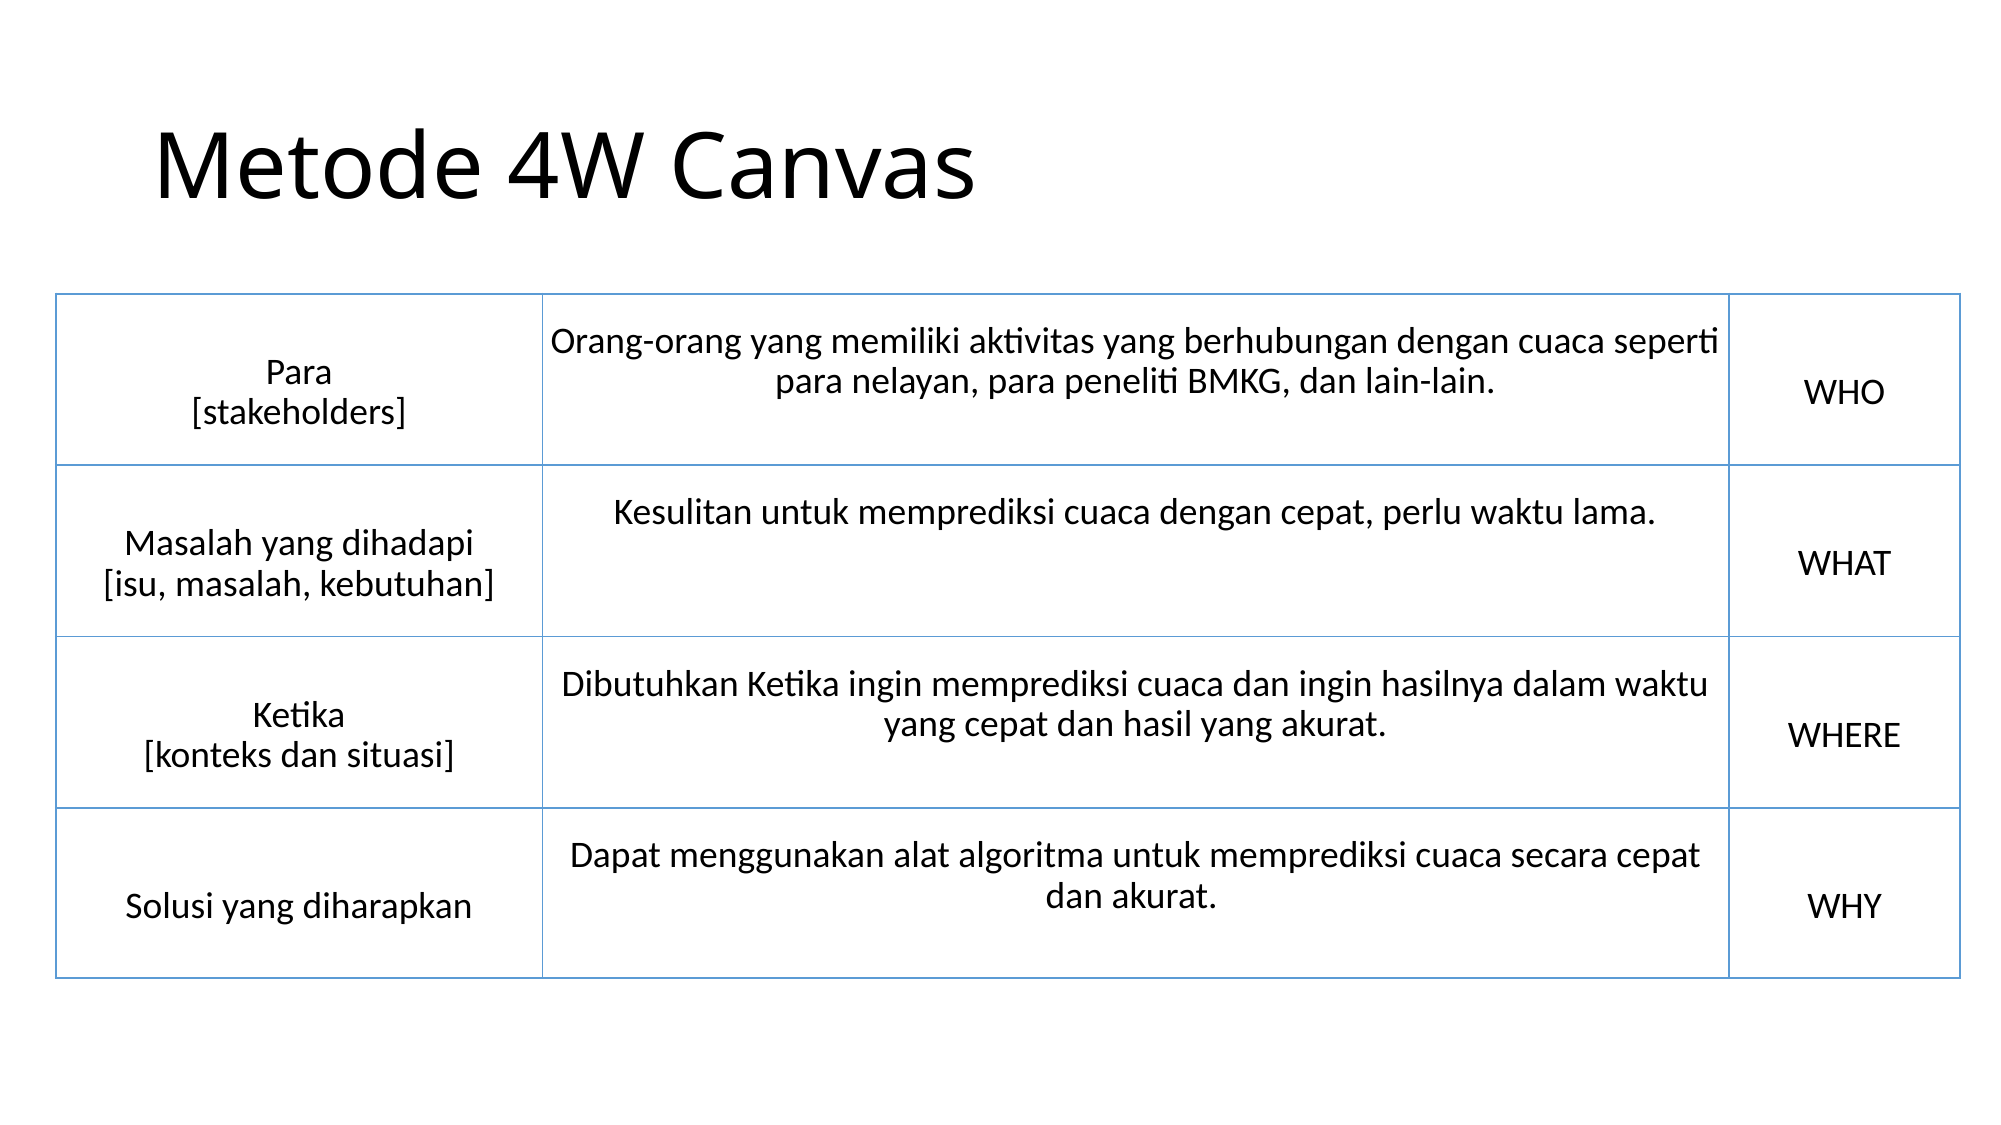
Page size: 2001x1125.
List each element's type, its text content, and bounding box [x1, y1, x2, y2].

table_cell Dapat menggunakan alat algoritma untuk memprediksi cuaca secara cepat dan akurat. [543, 809, 1728, 977]
table_cell WHY [1730, 809, 1959, 977]
table_header Para [stakeholders] [57, 295, 542, 464]
table_cell Kesulitan untuk memprediksi cuaca dengan cepat, perlu waktu lama. [543, 466, 1728, 636]
table_cell Dibutuhkan Ketika ingin memprediksi cuaca dan ingin hasilnya dalam waktu yang cepat dan hasil yang akurat. [543, 637, 1728, 807]
table_header Orang-orang yang memiliki aktivitas yang berhubungan dengan cuaca seperti para nelayan, para peneliti BMKG, dan lain-lain. [543, 295, 1728, 464]
title Metode 4W Canvas [137, 59, 1863, 278]
table_cell Masalah yang dihadapi [isu, masalah, kebutuhan] [57, 466, 542, 636]
table_header WHO [1730, 295, 1959, 464]
table_cell WHERE [1730, 637, 1959, 807]
table_cell WHAT [1730, 466, 1959, 636]
table_cell Ketika [konteks dan situasi] [57, 637, 542, 807]
table_cell Solusi yang diharapkan [57, 809, 542, 977]
